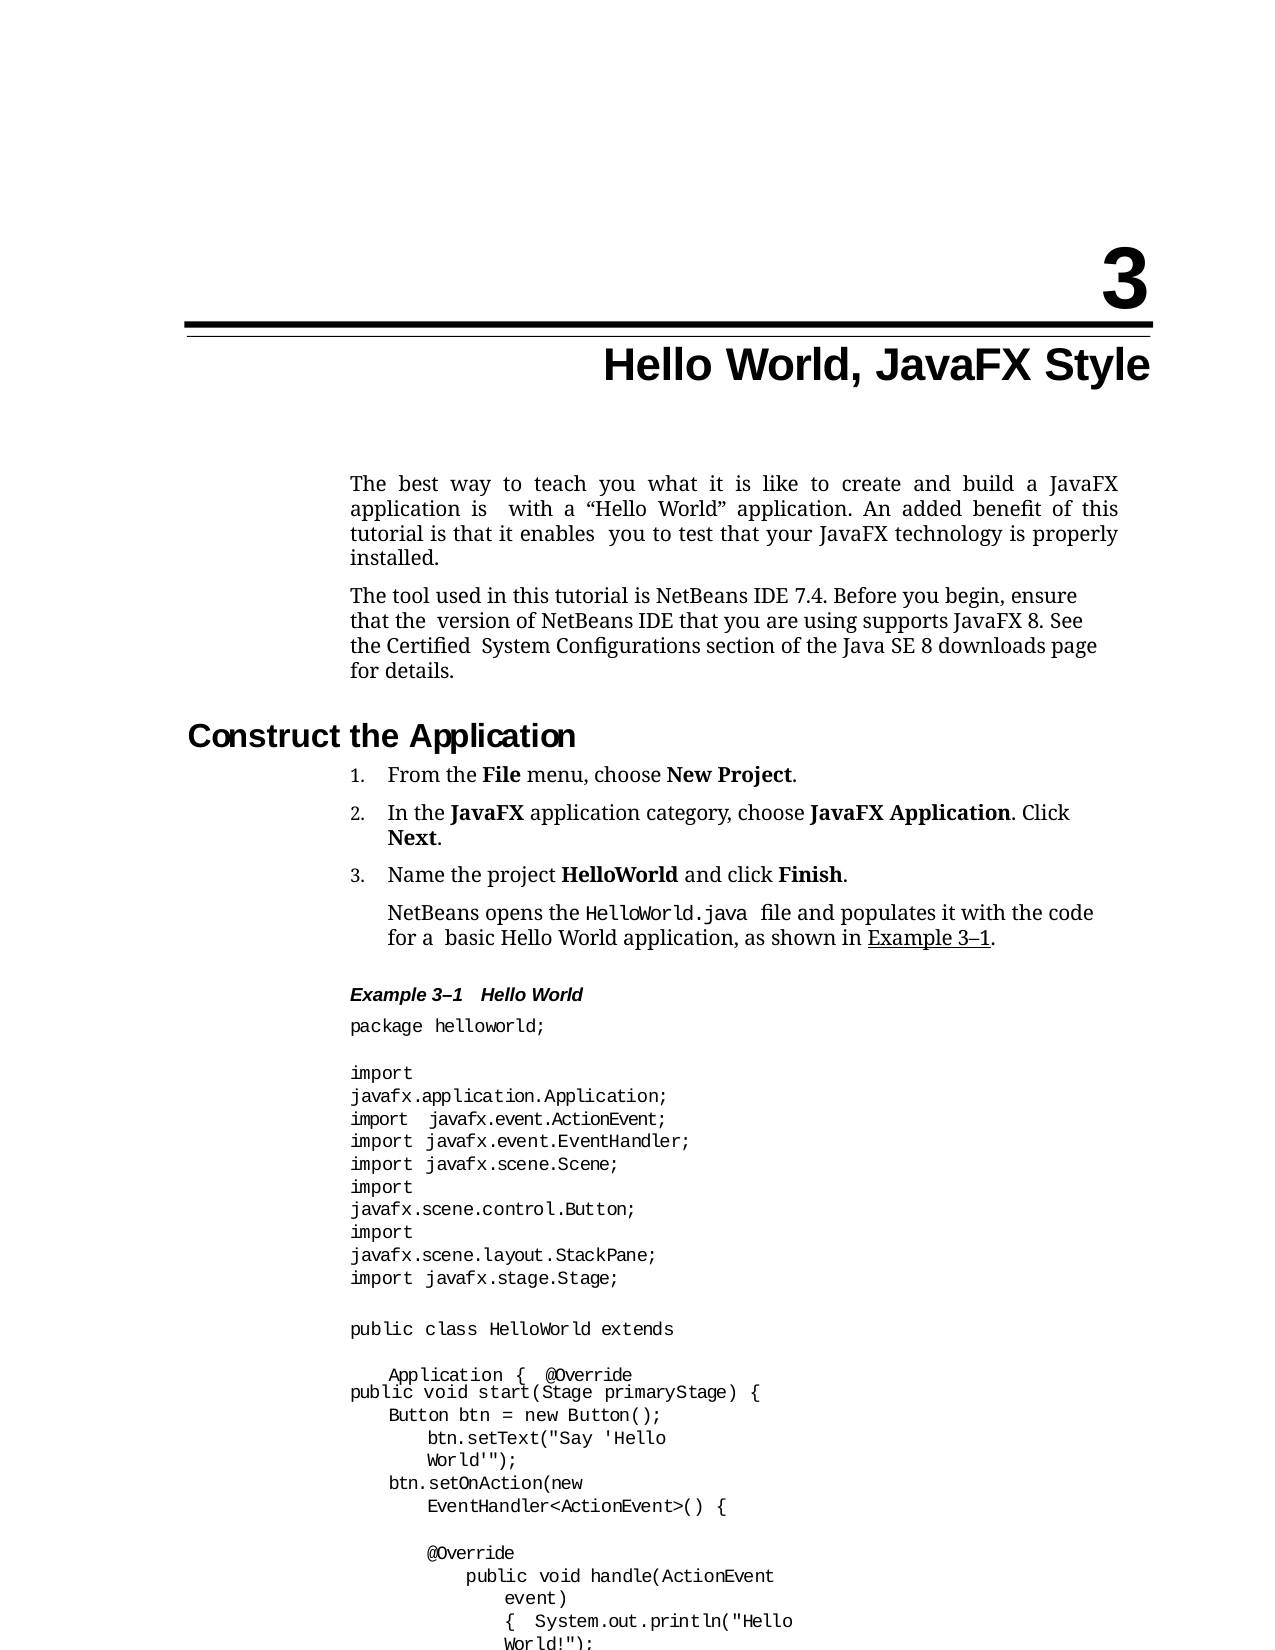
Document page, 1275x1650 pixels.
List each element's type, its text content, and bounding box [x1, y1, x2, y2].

title Hello World, JavaFX Style [601, 332, 1153, 611]
text_box [184, 321, 1154, 328]
text_box 3 [1099, 218, 1153, 321]
text_box The best way to teach you what it is like to create and build a JavaFX application is with a “Hello World” application. An added benefit of this tutorial is that it enables you to test that your JavaFX technology is properly installed. The tool used in this tutorial is NetBeans IDE 7.4. Before you begin, ensure that the version of NetBeans IDE that you are using supports JavaFX 8. See the Certified System Configurations section of the Java SE 8 downloads page for details. Construct the Application From the File menu, choose New Project. In the JavaFX application category, choose JavaFX Application. Click Next. Name the project HelloWorld and click Finish. NetBeans opens the HelloWorld.java file and populates it with the code for a basic Hello World application, as shown in Example 3–1. Example 3–1 Hello World package helloworld; import javafx.application.Application; import javafx.event.ActionEvent; import javafx.event.EventHandler; import javafx.scene.Scene; import javafx.scene.control.Button; import javafx.scene.layout.StackPane; import javafx.stage.Stage; public class HelloWorld extends Application { @Override public void start(Stage primaryStage) { Button btn = new Button(); btn.setText("Say 'Hello World'"); btn.setOnAction(new EventHandler<ActionEvent>() { @Override public void handle(ActionEvent event) { System.out.println("Hello World!"); } }); StackPane root = new StackPane(); Hello World, JavaFX Style 3-1 [185, 468, 1153, 1650]
